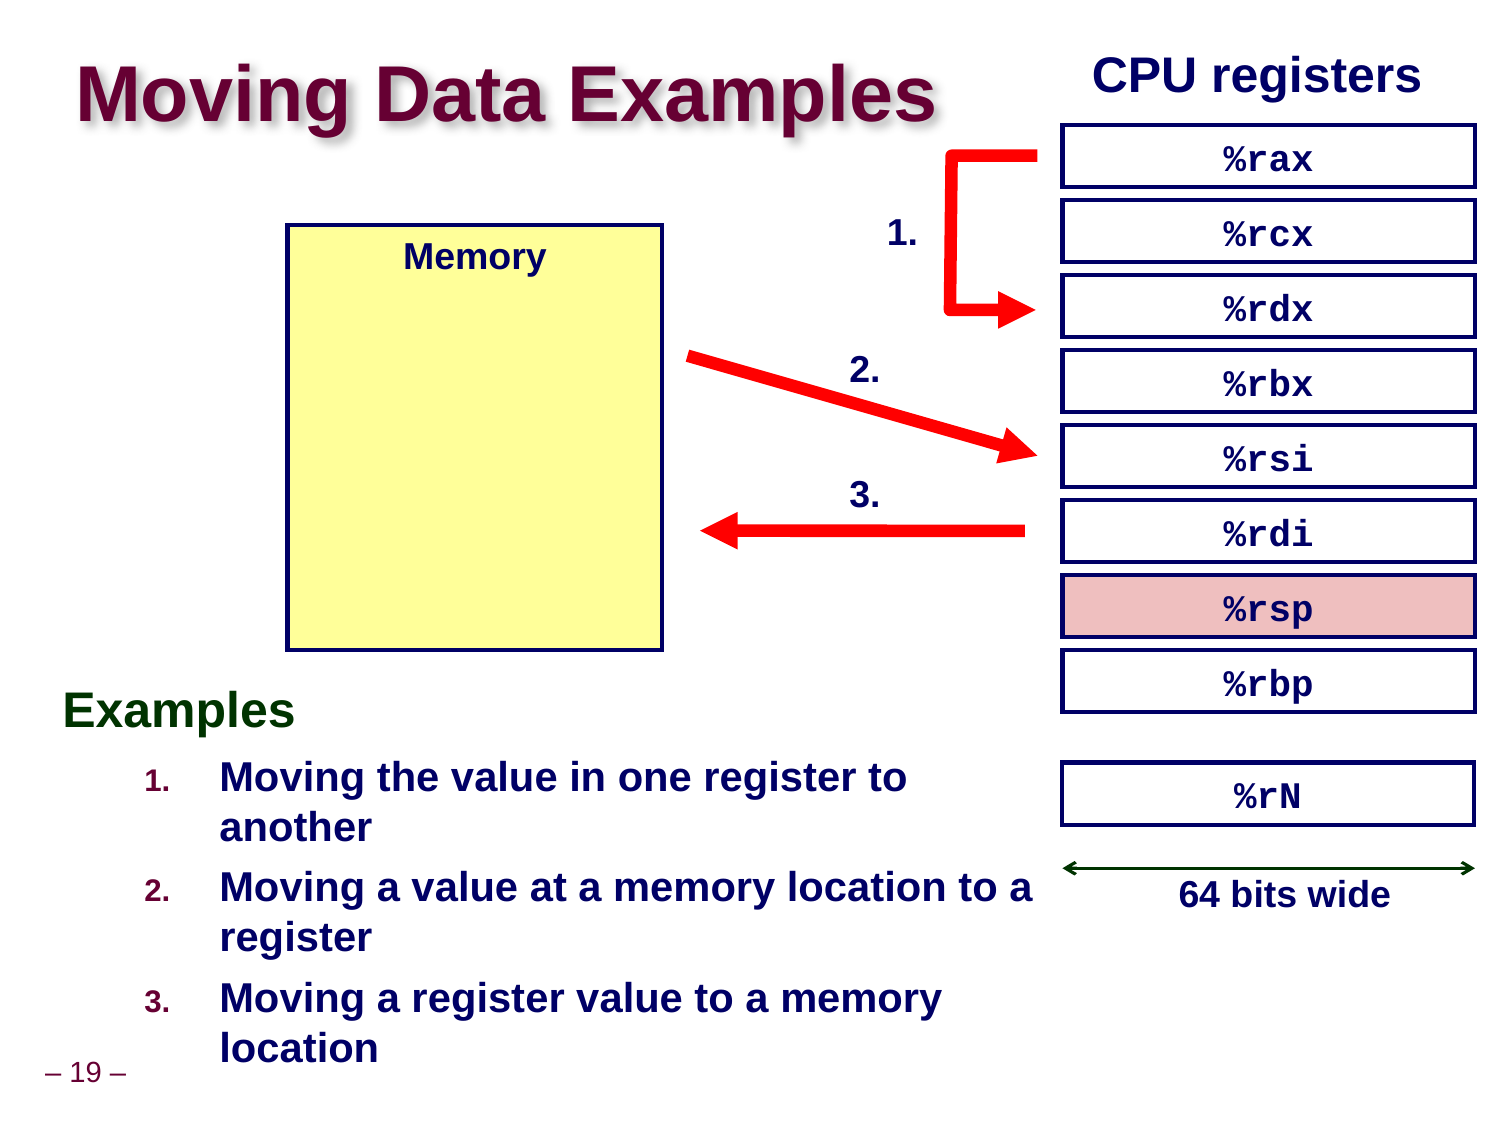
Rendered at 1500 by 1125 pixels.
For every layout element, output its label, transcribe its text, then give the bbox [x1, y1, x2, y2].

text_box [838, 399, 1038, 459]
text_box 3. [834, 468, 896, 524]
title Moving Data Examples [74, 49, 984, 145]
text_box [699, 524, 1025, 537]
text_box 1. [872, 205, 934, 261]
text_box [1061, 124, 1476, 826]
text_box Memory [287, 224, 663, 650]
text_box 2. [834, 343, 896, 399]
text_box 64 bits wide [1163, 876, 1407, 924]
text_box [949, 155, 1038, 317]
text_box CPU registers [1076, 41, 1438, 111]
list Examples Moving the value in one register to another Moving a value at a memory location to a register Moving a register value to a memory location [47, 674, 1063, 1046]
